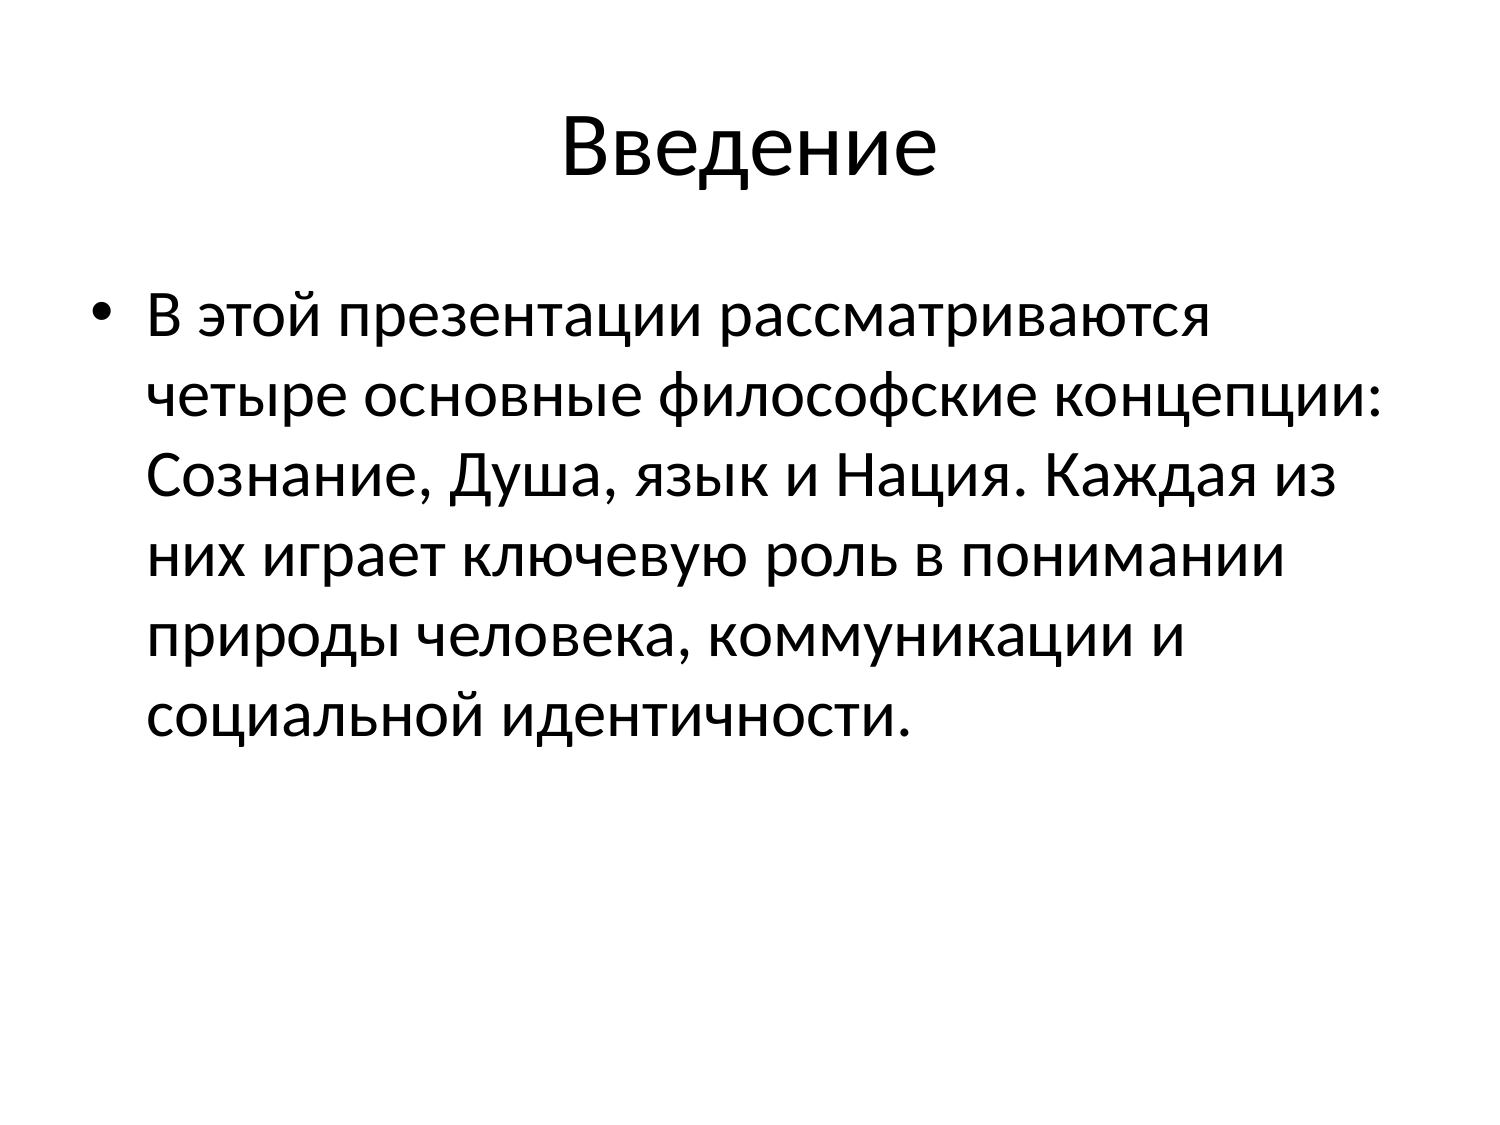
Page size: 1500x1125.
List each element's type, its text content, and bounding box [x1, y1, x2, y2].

title Введение [75, 45, 1425, 233]
list В этой презентации рассматриваются четыре основные философские концепции: Сознание, Душа, язык и Нация. Каждая из них играет ключевую роль в понимании природы человека, коммуникации и социальной идентичности. [75, 262, 1425, 1005]
